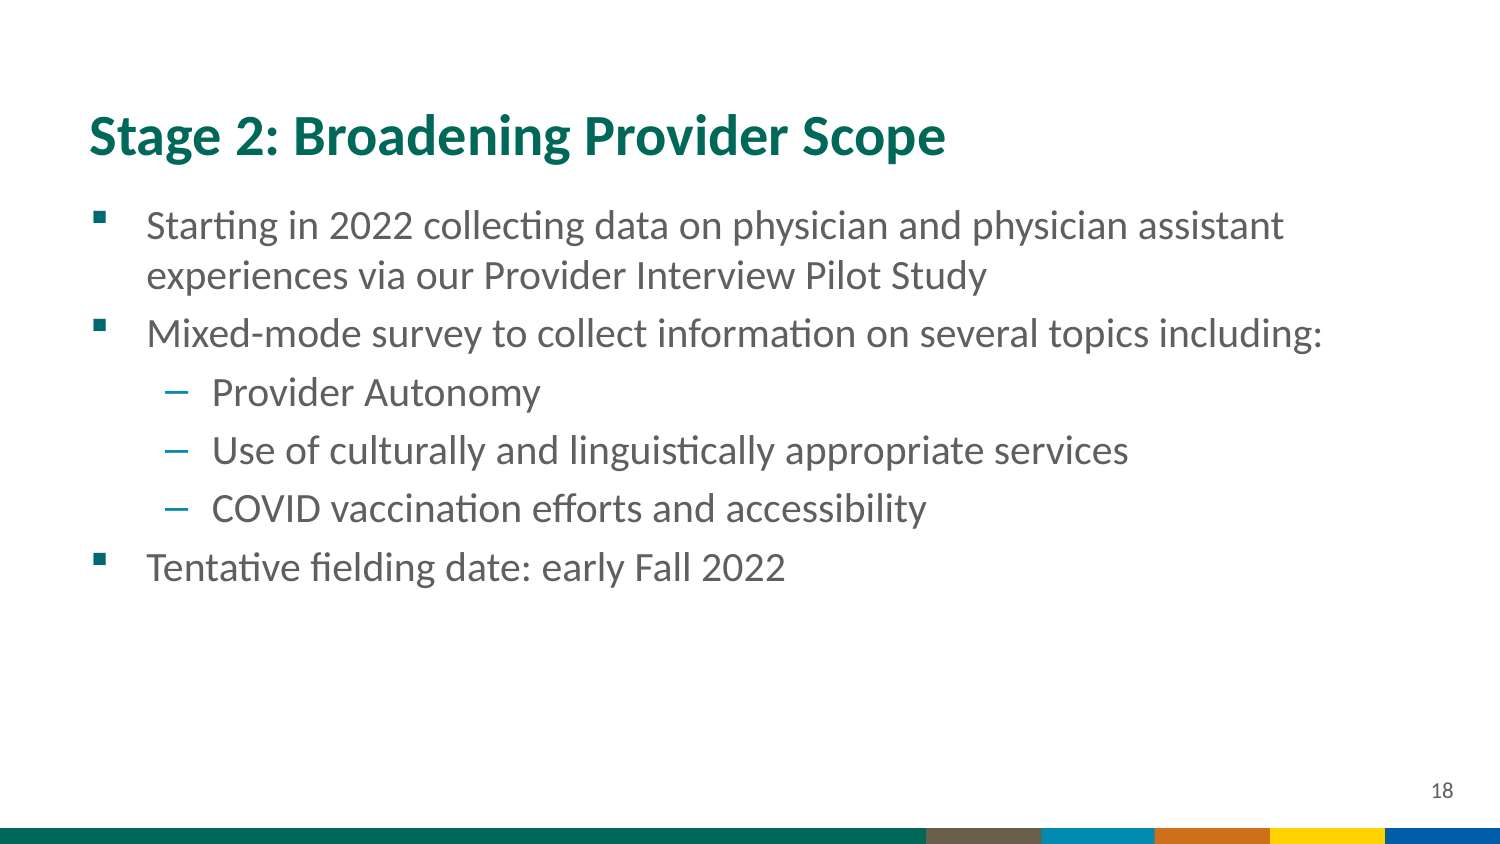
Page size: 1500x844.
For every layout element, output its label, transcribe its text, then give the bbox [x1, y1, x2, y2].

title Stage 2: Broadening Provider Scope [75, 33, 1425, 175]
picture [0, 828, 1042, 844]
list Starting in 2022 collecting data on physician and physician assistant experiences via our Provider Interview Pilot Study Mixed-mode survey to collect information on several topics including: Provider Autonomy Use of culturally and linguistically appropriate services COVID vaccination efforts and accessibility Tentative fielding date: early Fall 2022 [75, 190, 1425, 739]
picture [1154, 828, 1500, 844]
